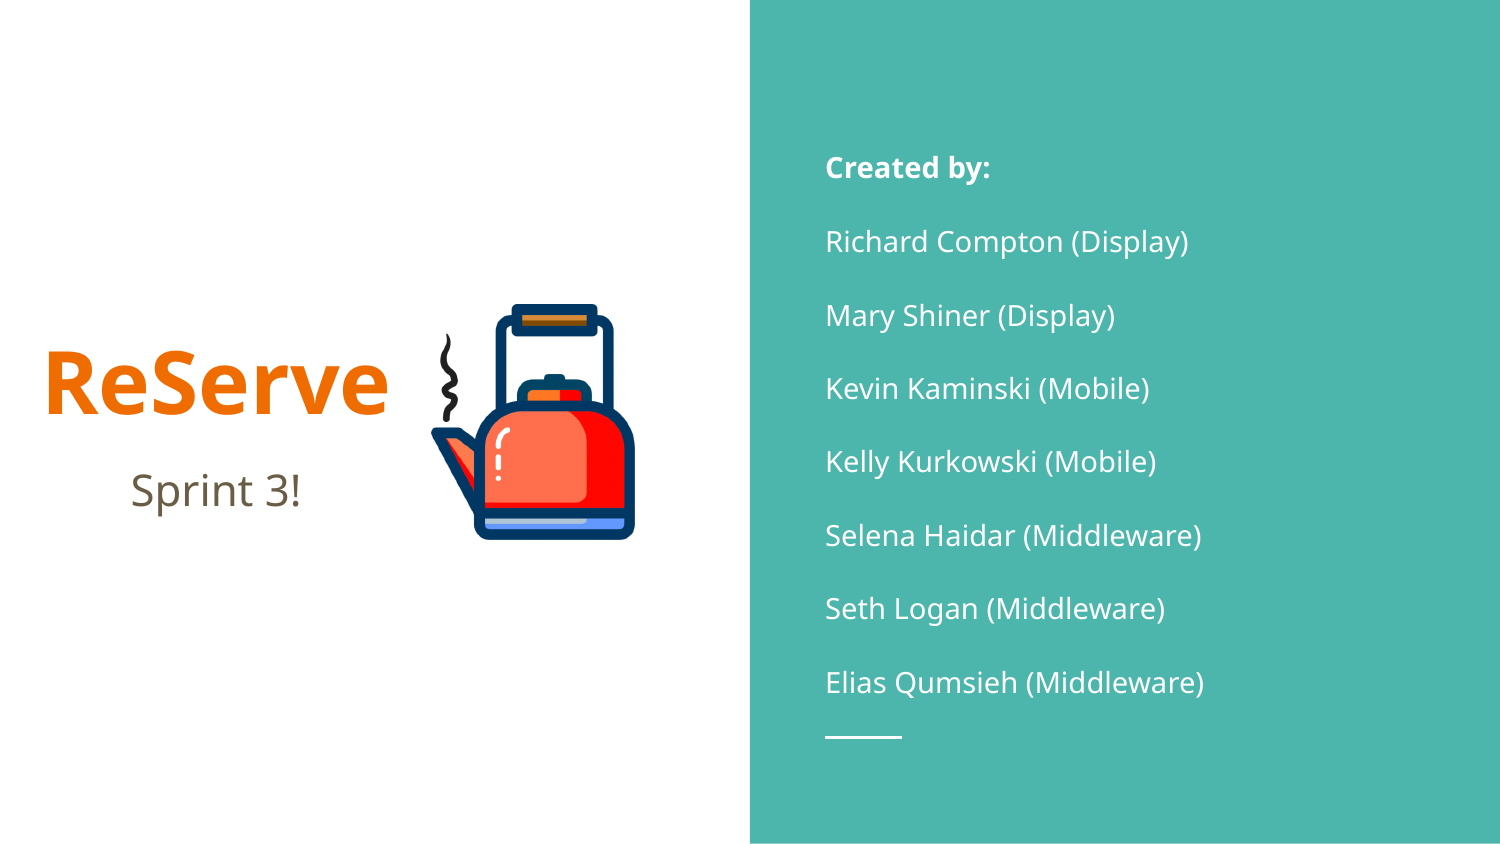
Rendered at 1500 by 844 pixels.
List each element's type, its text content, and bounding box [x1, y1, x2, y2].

subtitle Sprint 3! [0, 447, 549, 650]
list Created by: Richard Compton (Display) Mary Shiner (Display) Kevin Kaminski (Mobile) Kelly Kurkowski (Mobile) Selena Haidar (Middleware) Seth Logan (Middleware) Elias Qumsieh (Middleware) [810, 118, 1440, 725]
title ReServe [0, 172, 549, 447]
picture [415, 303, 651, 540]
